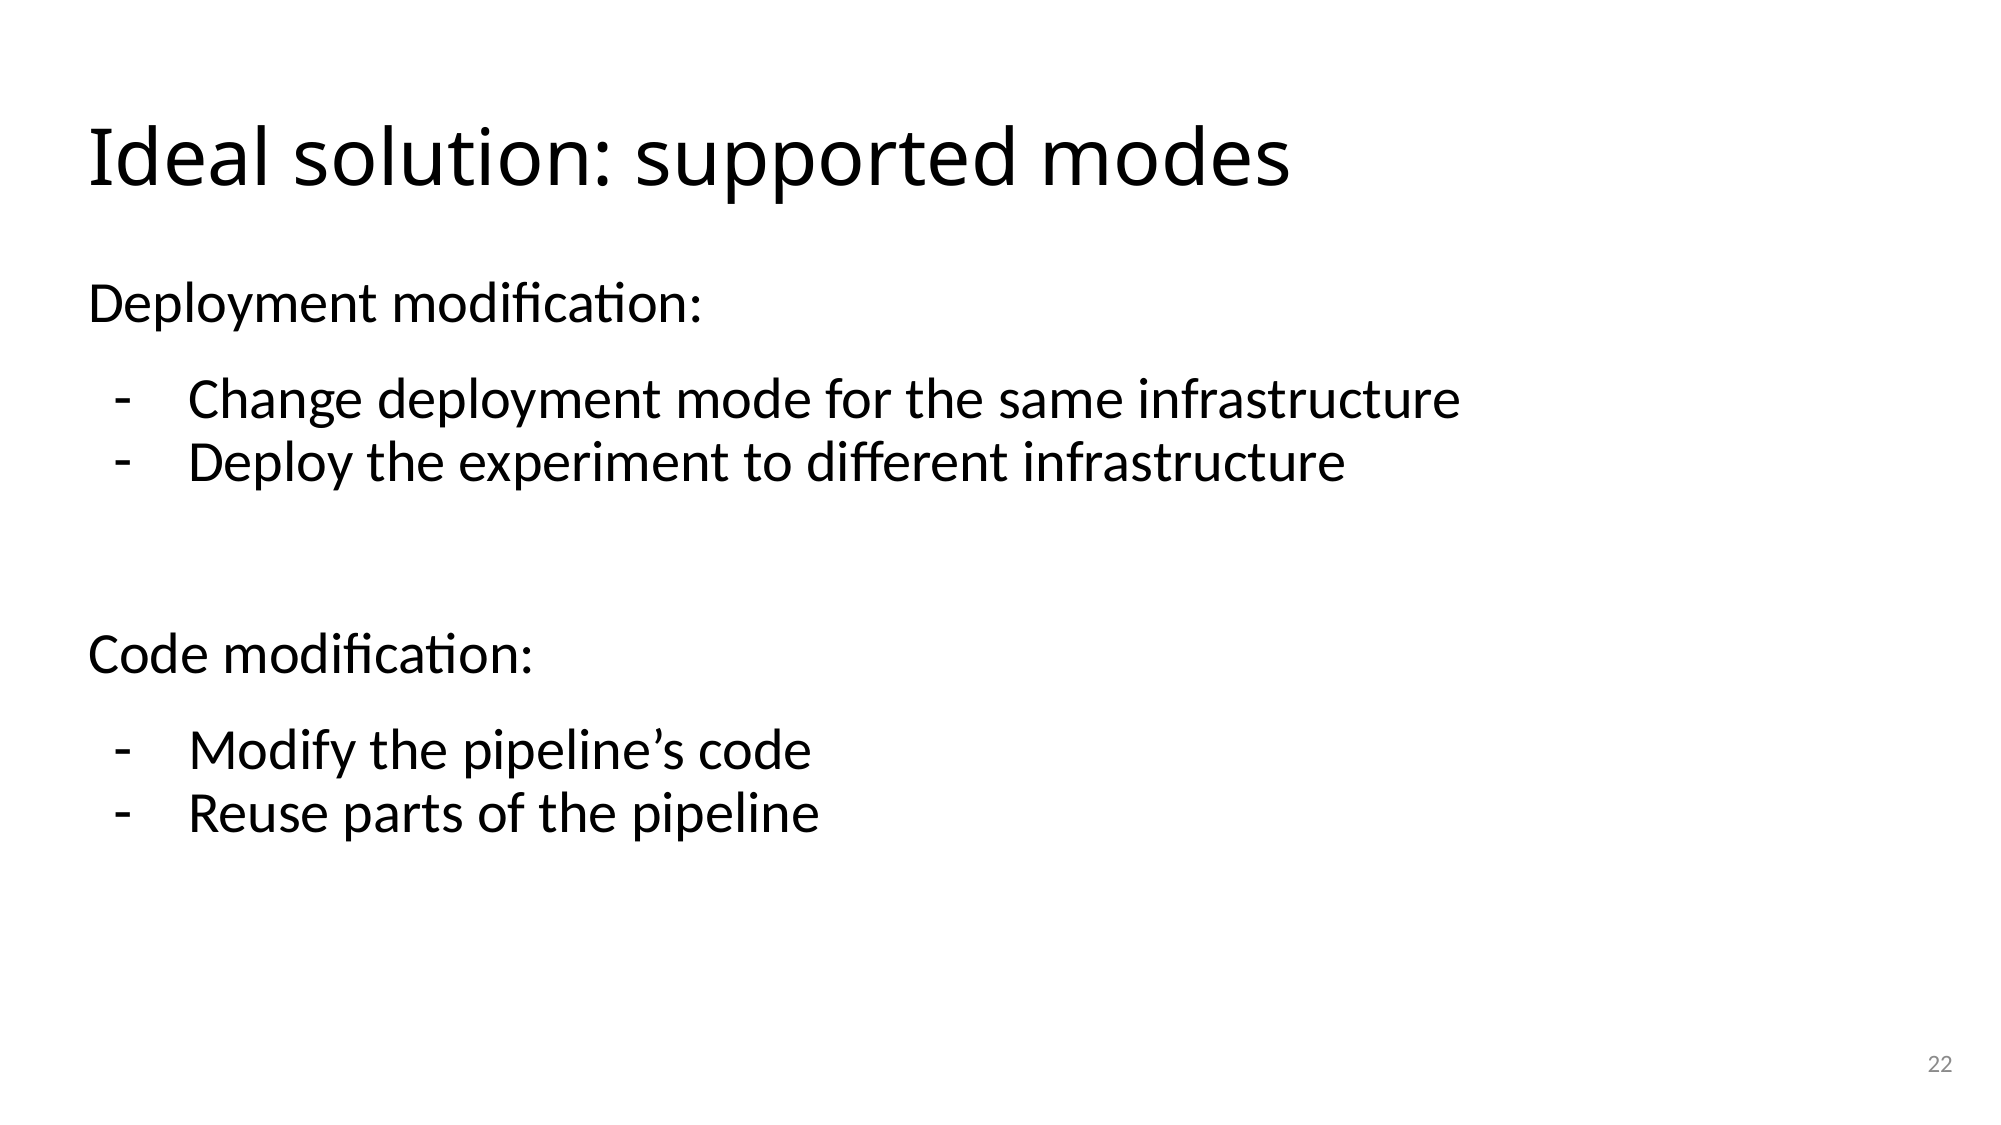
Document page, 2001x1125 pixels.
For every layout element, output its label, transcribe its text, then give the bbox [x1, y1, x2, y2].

title Ideal solution: supported modes [68, 97, 1932, 223]
list Deployment modification: Change deployment mode for the same infrastructure Deploy the experiment to different infrastructure Code modification: Modify the pipeline’s code Reuse parts of the pipeline [68, 252, 1932, 1000]
slide_number 22 [1853, 1019, 1974, 1106]
